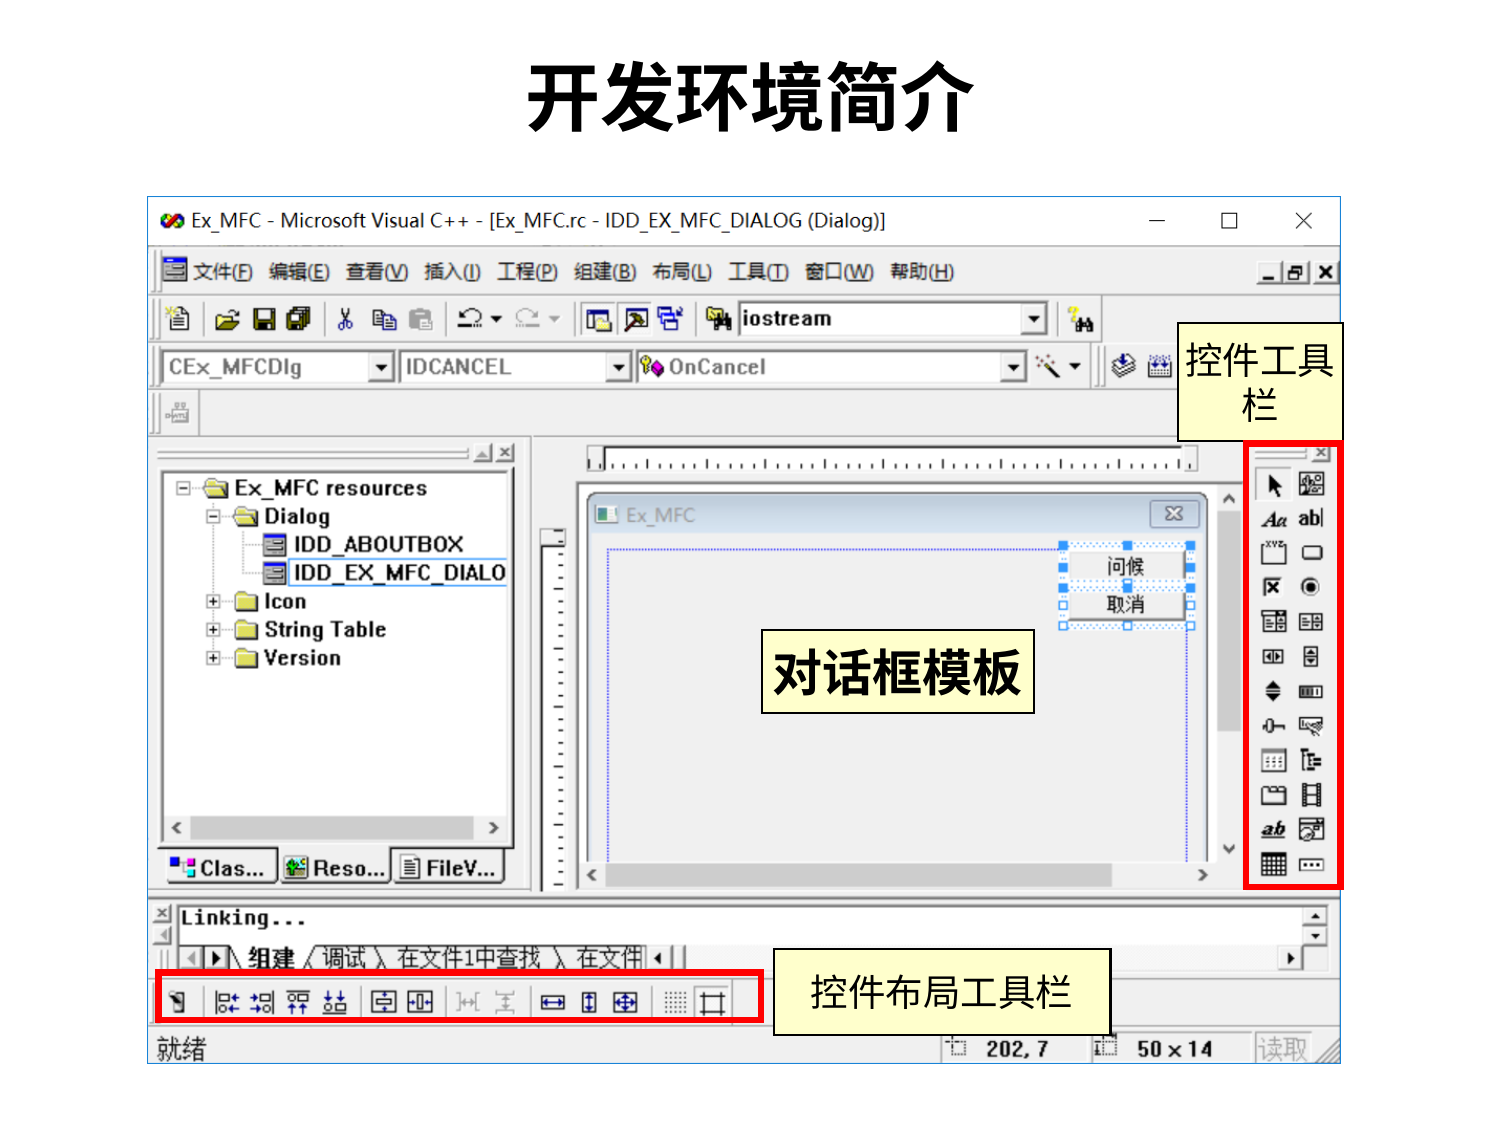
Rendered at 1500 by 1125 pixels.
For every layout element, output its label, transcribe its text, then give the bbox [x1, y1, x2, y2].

text_box 开发环境简介 [338, 42, 1162, 148]
picture [147, 195, 1341, 1064]
